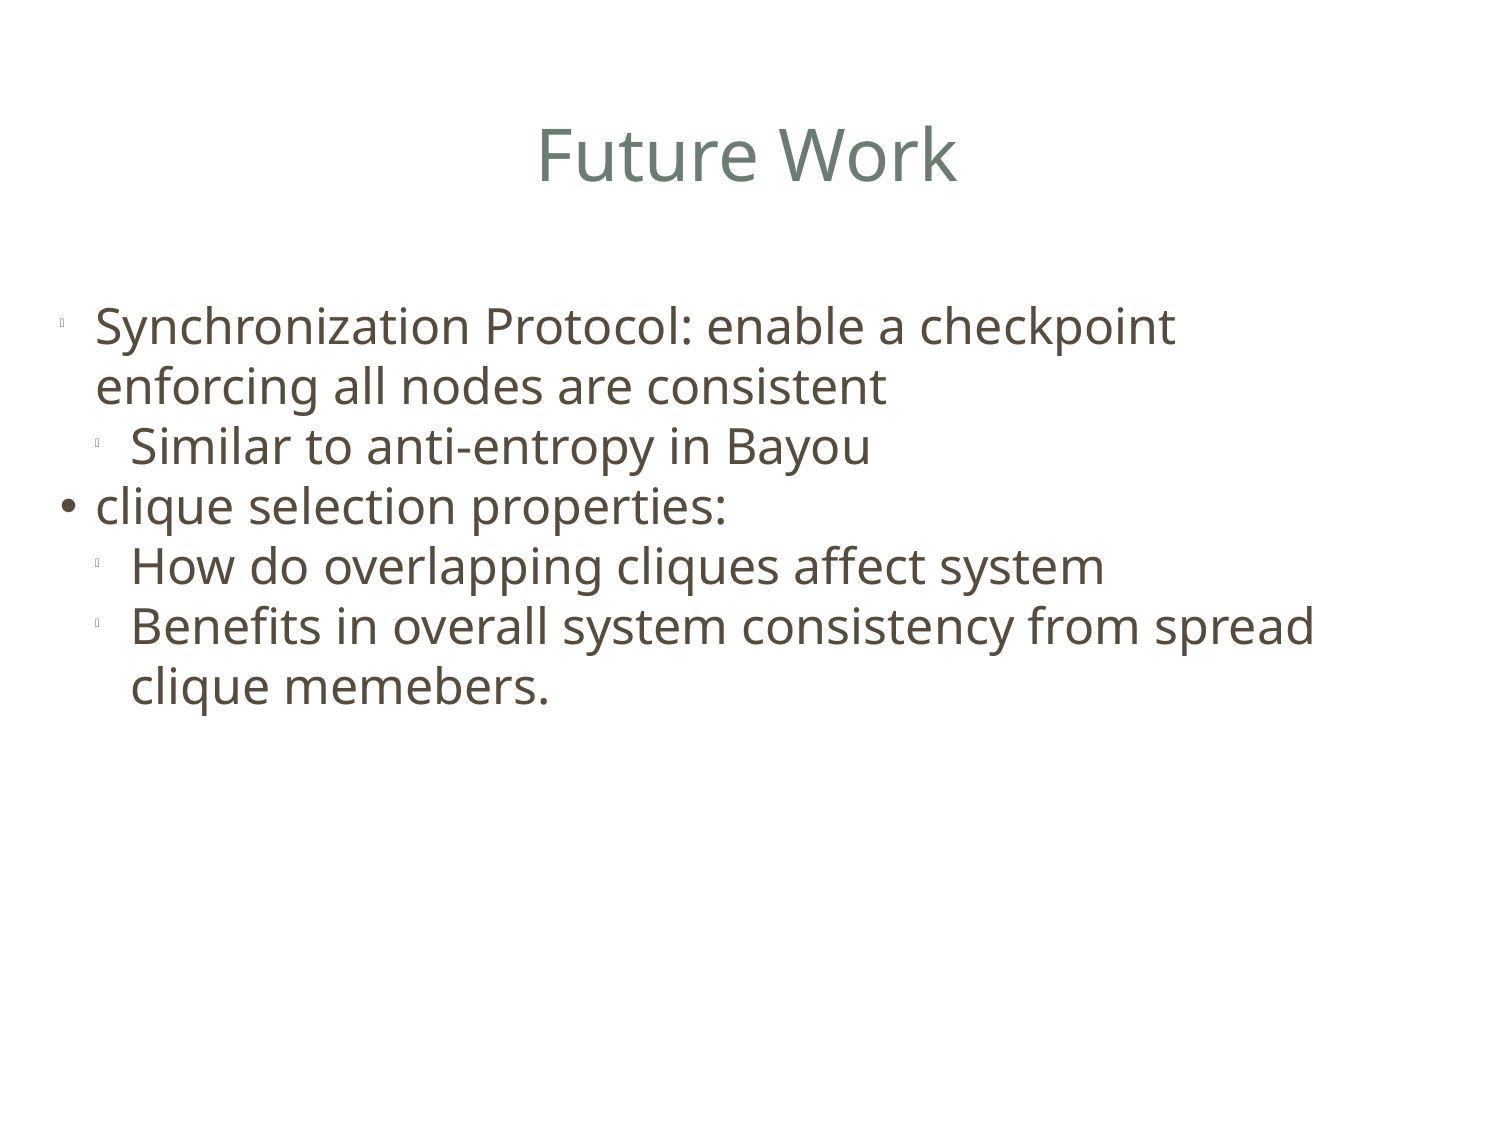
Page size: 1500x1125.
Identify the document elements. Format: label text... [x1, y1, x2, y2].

text_box Future Work [69, 66, 1425, 238]
text_box Synchronization Protocol: enable a checkpoint enforcing all nodes are consistent Similar to anti-entropy in Bayou clique selection properties: How do overlapping cliques affect system Benefits in overall system consistency from spread clique memebers. [45, 287, 1395, 1005]
